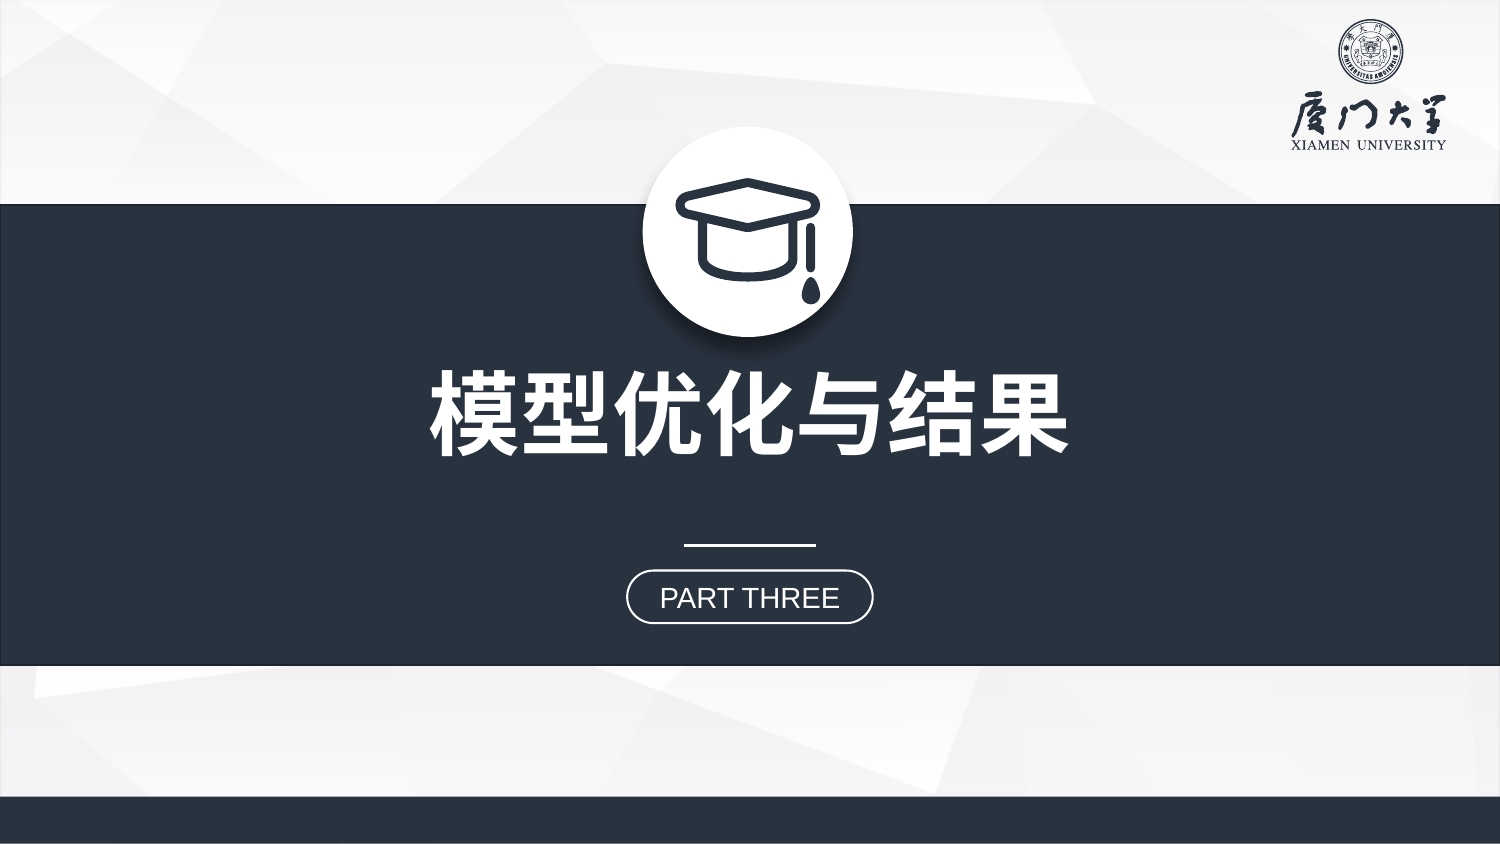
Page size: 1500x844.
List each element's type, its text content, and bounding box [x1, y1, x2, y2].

text_box [0, 204, 1500, 666]
text_box 模型优化与结果 [414, 349, 1086, 475]
text_box [641, 125, 854, 339]
picture [0, 0, 1500, 204]
picture [0, 666, 1500, 796]
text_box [675, 178, 821, 305]
text_box PART THREE [626, 569, 874, 625]
